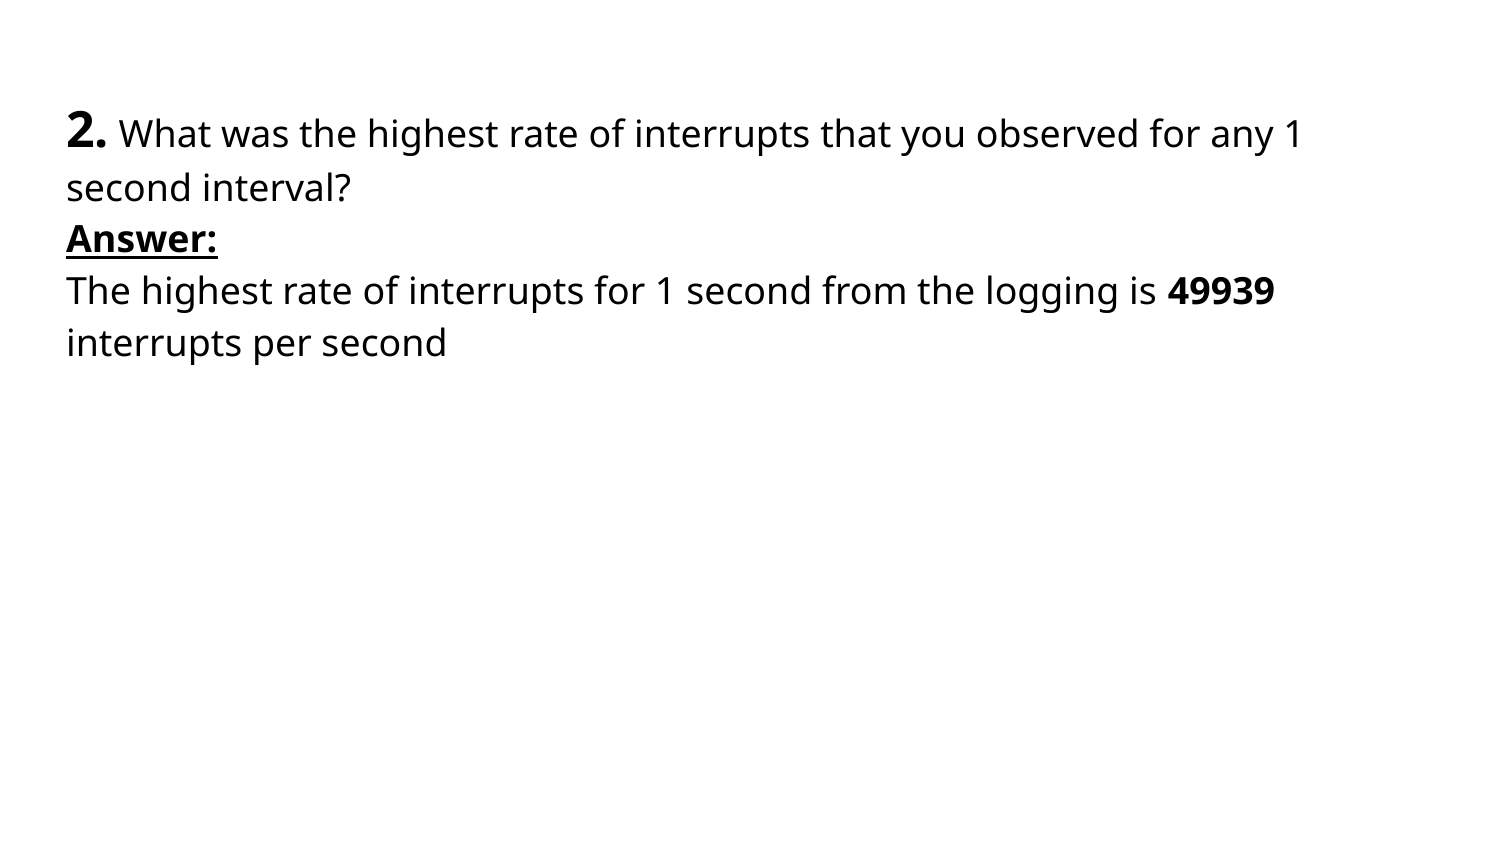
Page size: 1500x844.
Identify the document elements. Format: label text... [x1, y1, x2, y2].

title 2. What was the highest rate of interrupts that you observed for any 1 second interval? Answer: The highest rate of interrupts for 1 second from the logging is 49939 interrupts per second [51, 72, 1449, 370]
